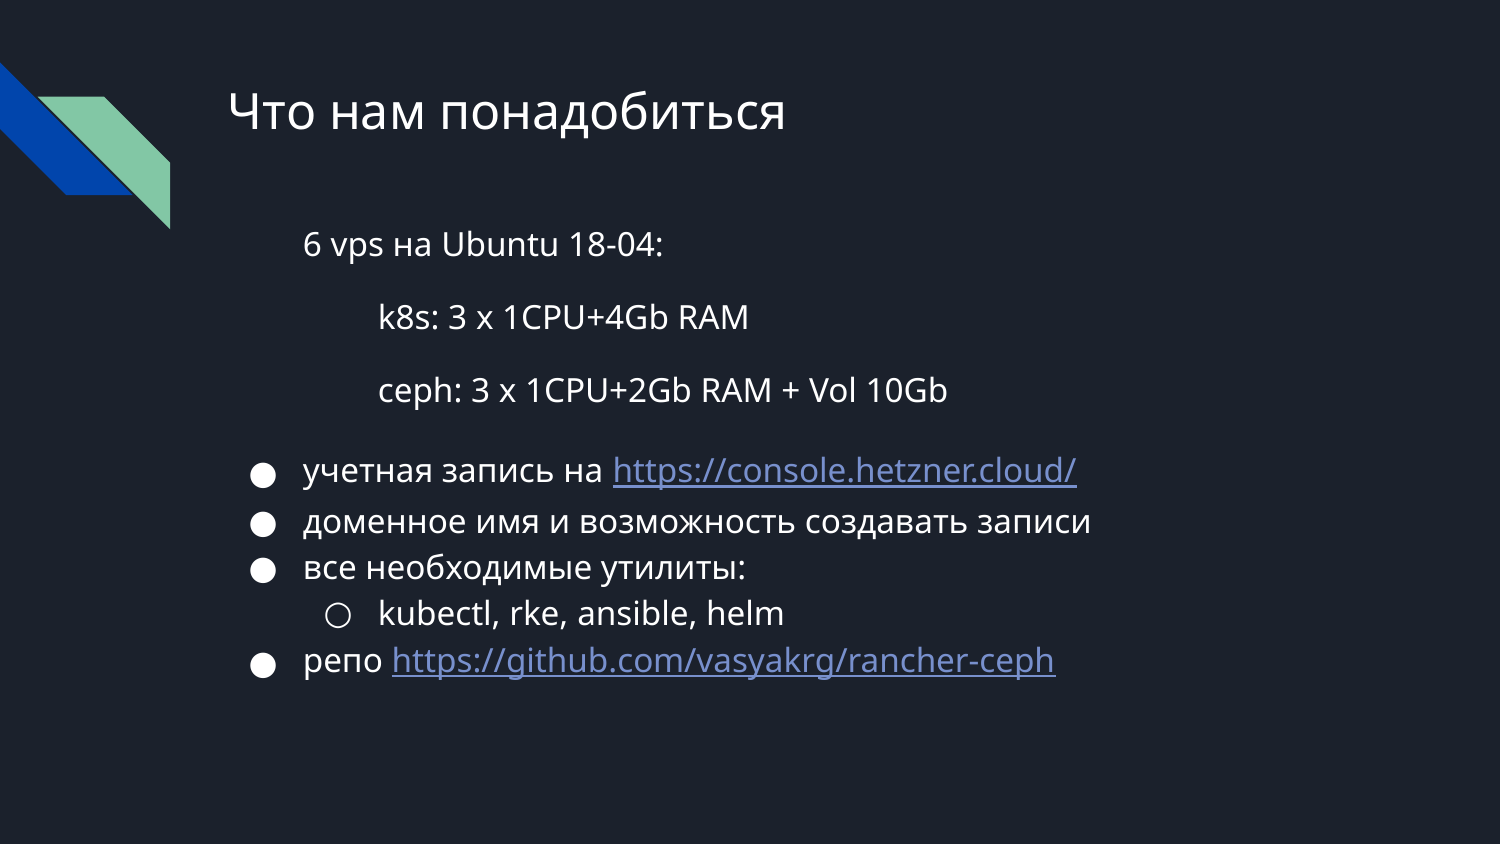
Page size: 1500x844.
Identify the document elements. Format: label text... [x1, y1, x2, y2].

title Что нам понадобиться [212, 64, 1368, 201]
list 6 vps на Ubuntu 18-04: k8s: 3 x 1CPU+4Gb RAM ceph: 3 x 1CPU+2Gb RAM + Vol 10Gb учетная запись на https://console.hetzner.cloud/ доменное имя и возможность создавать записи все необходимые утилиты: kubectl, rke, ansible, helm репо https://github.com/vasyakrg/rancher-ceph [212, 201, 1368, 680]
